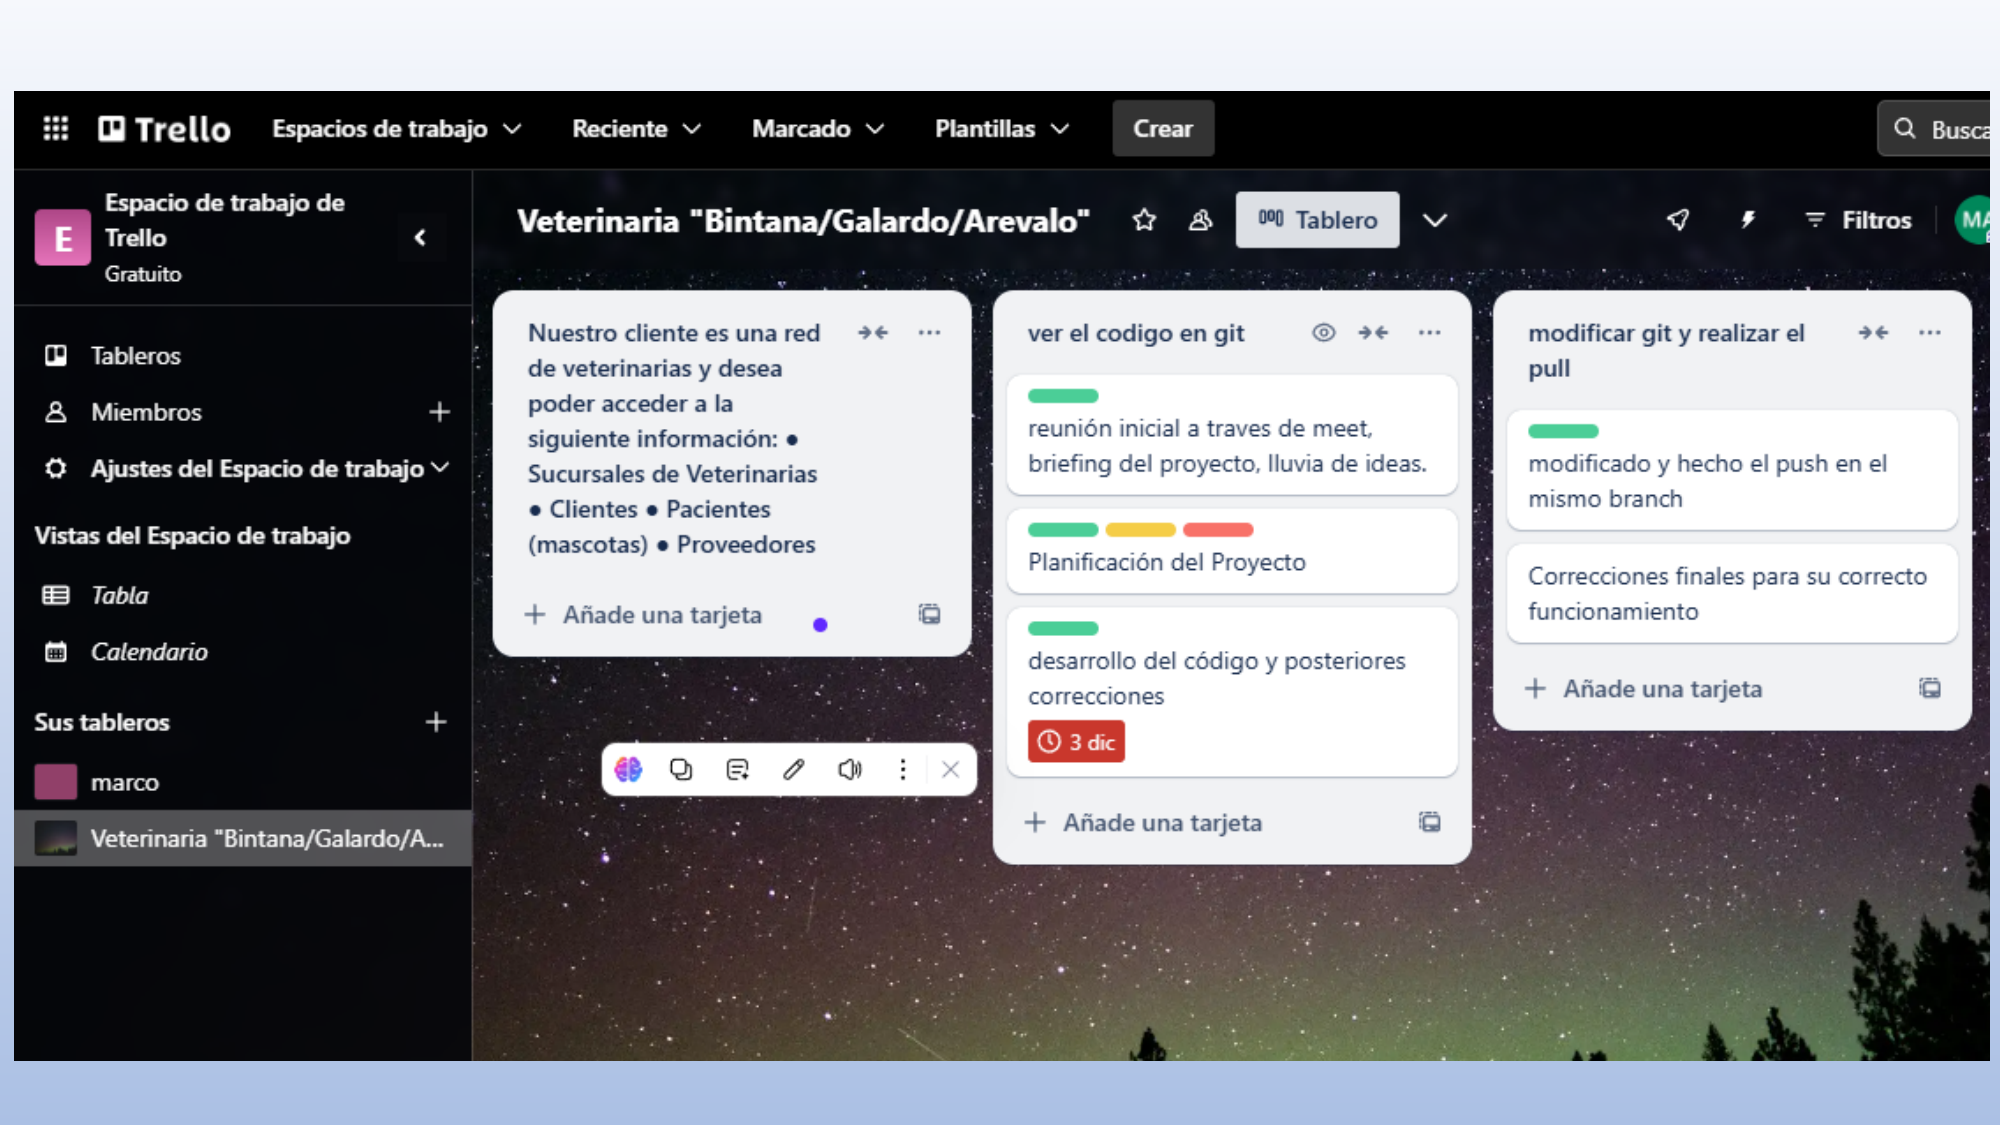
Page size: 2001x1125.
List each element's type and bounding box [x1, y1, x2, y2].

picture [14, 91, 1990, 1061]
